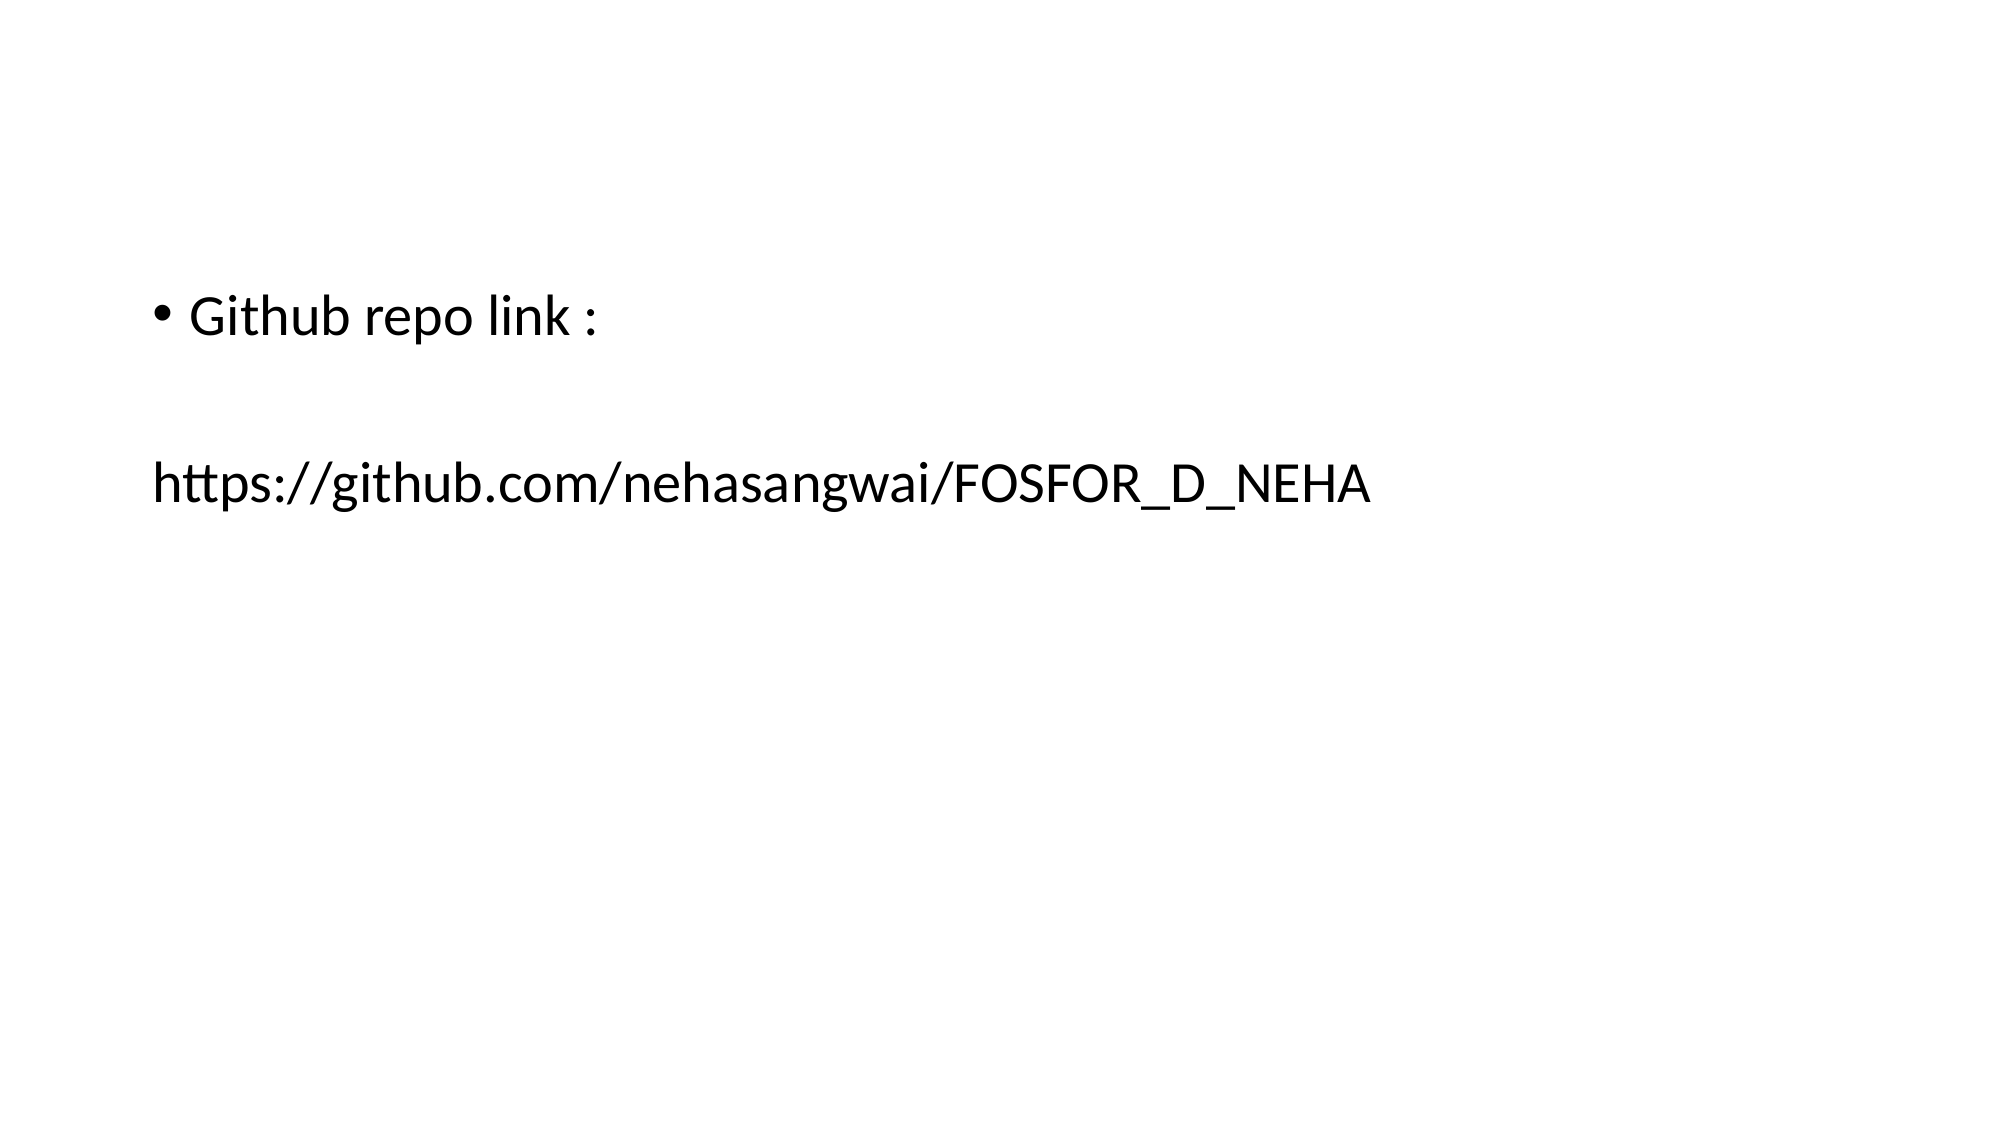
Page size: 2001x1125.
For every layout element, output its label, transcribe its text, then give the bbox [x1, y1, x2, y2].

list Github repo link : https://github.com/nehasangwai/FOSFOR_D_NEHA [137, 277, 1863, 1014]
